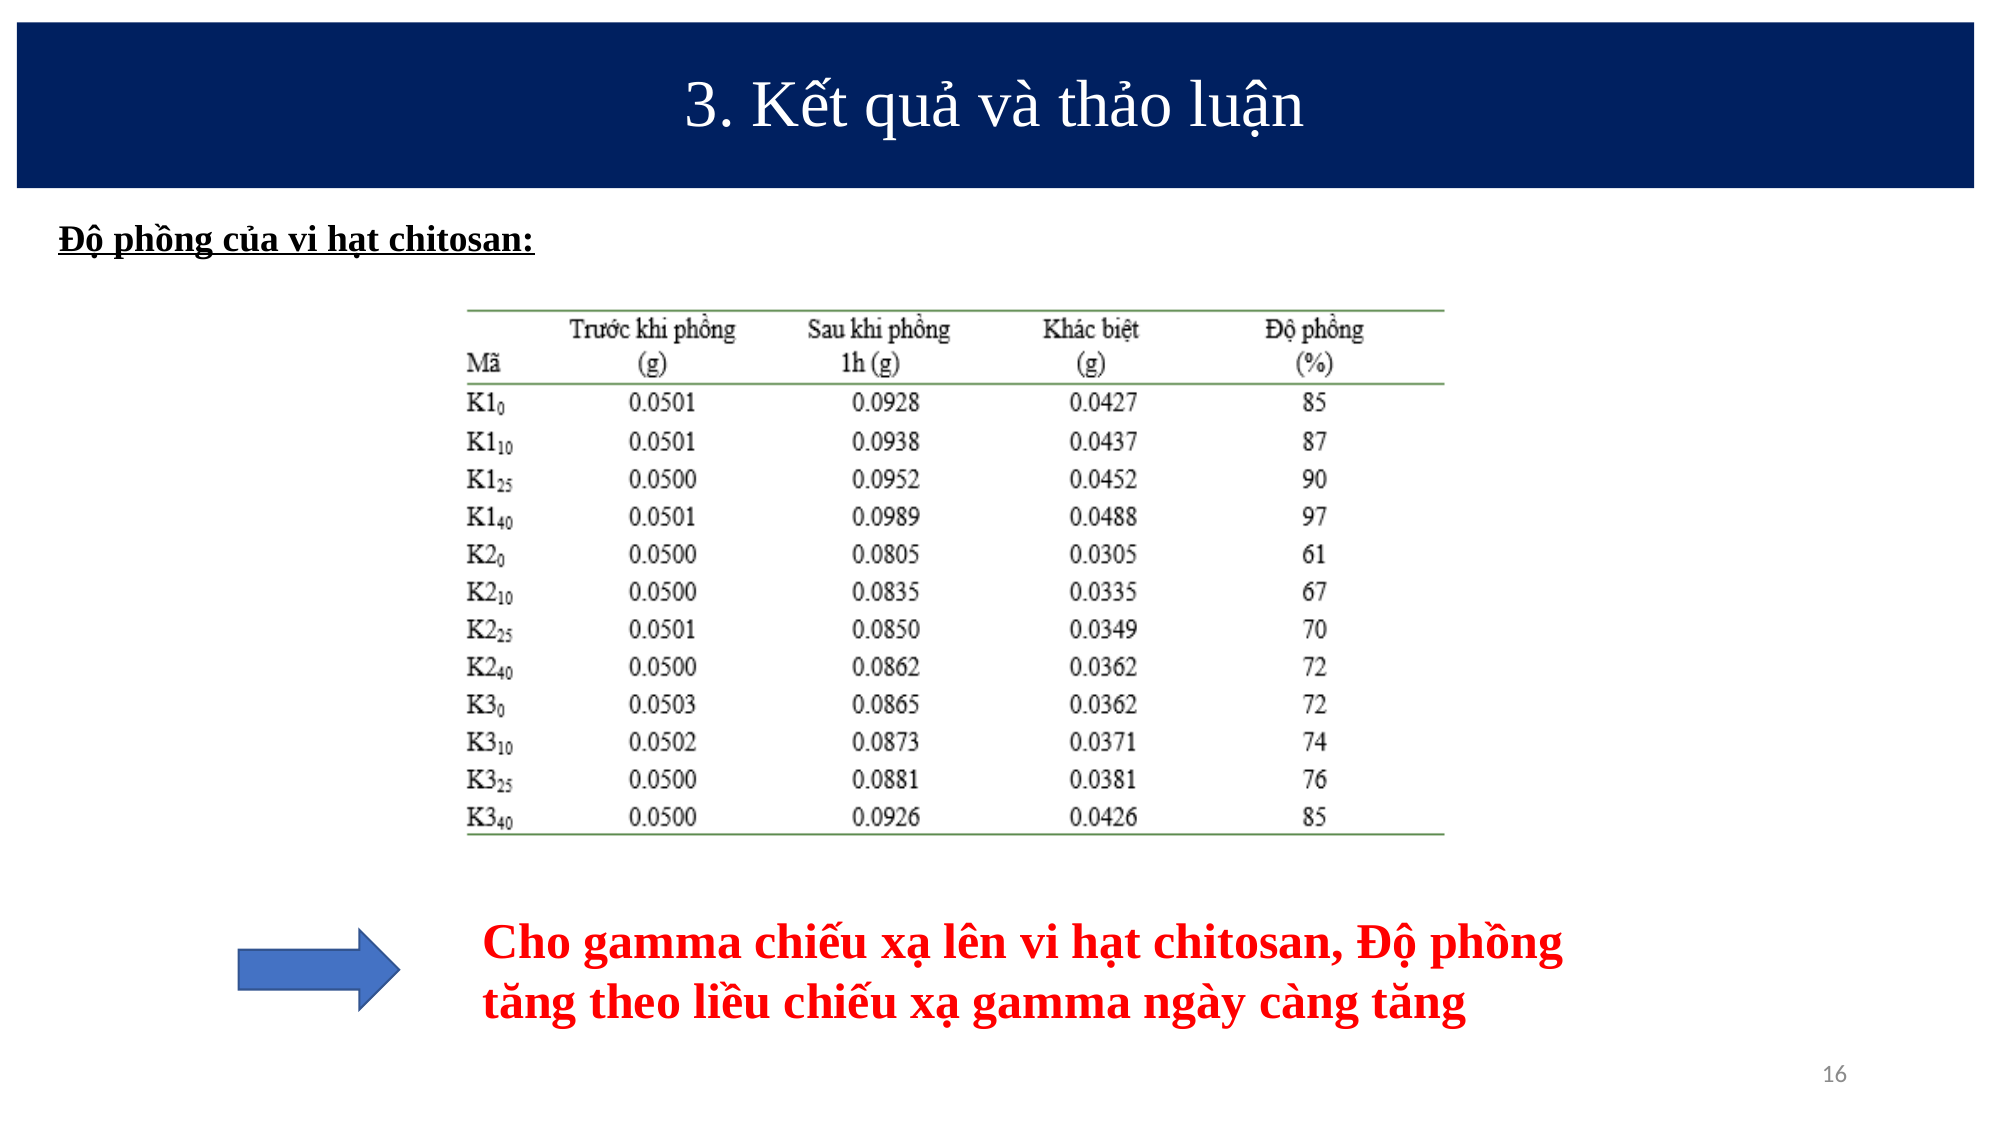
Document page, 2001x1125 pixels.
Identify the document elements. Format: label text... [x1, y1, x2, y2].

text_box Cho gamma chiếu xạ lên vi hạt chitosan, Độ phồng tăng theo liều chiếu xạ gamma ngày càng tăng [467, 901, 1613, 1037]
slide_number 16 [1412, 1042, 1863, 1103]
text_box Độ phồng của vi hạt chitosan: [43, 206, 692, 266]
text_box [237, 927, 401, 1012]
title 3. Kết quả và thảo luận [16, 22, 1975, 189]
picture [454, 284, 1460, 862]
